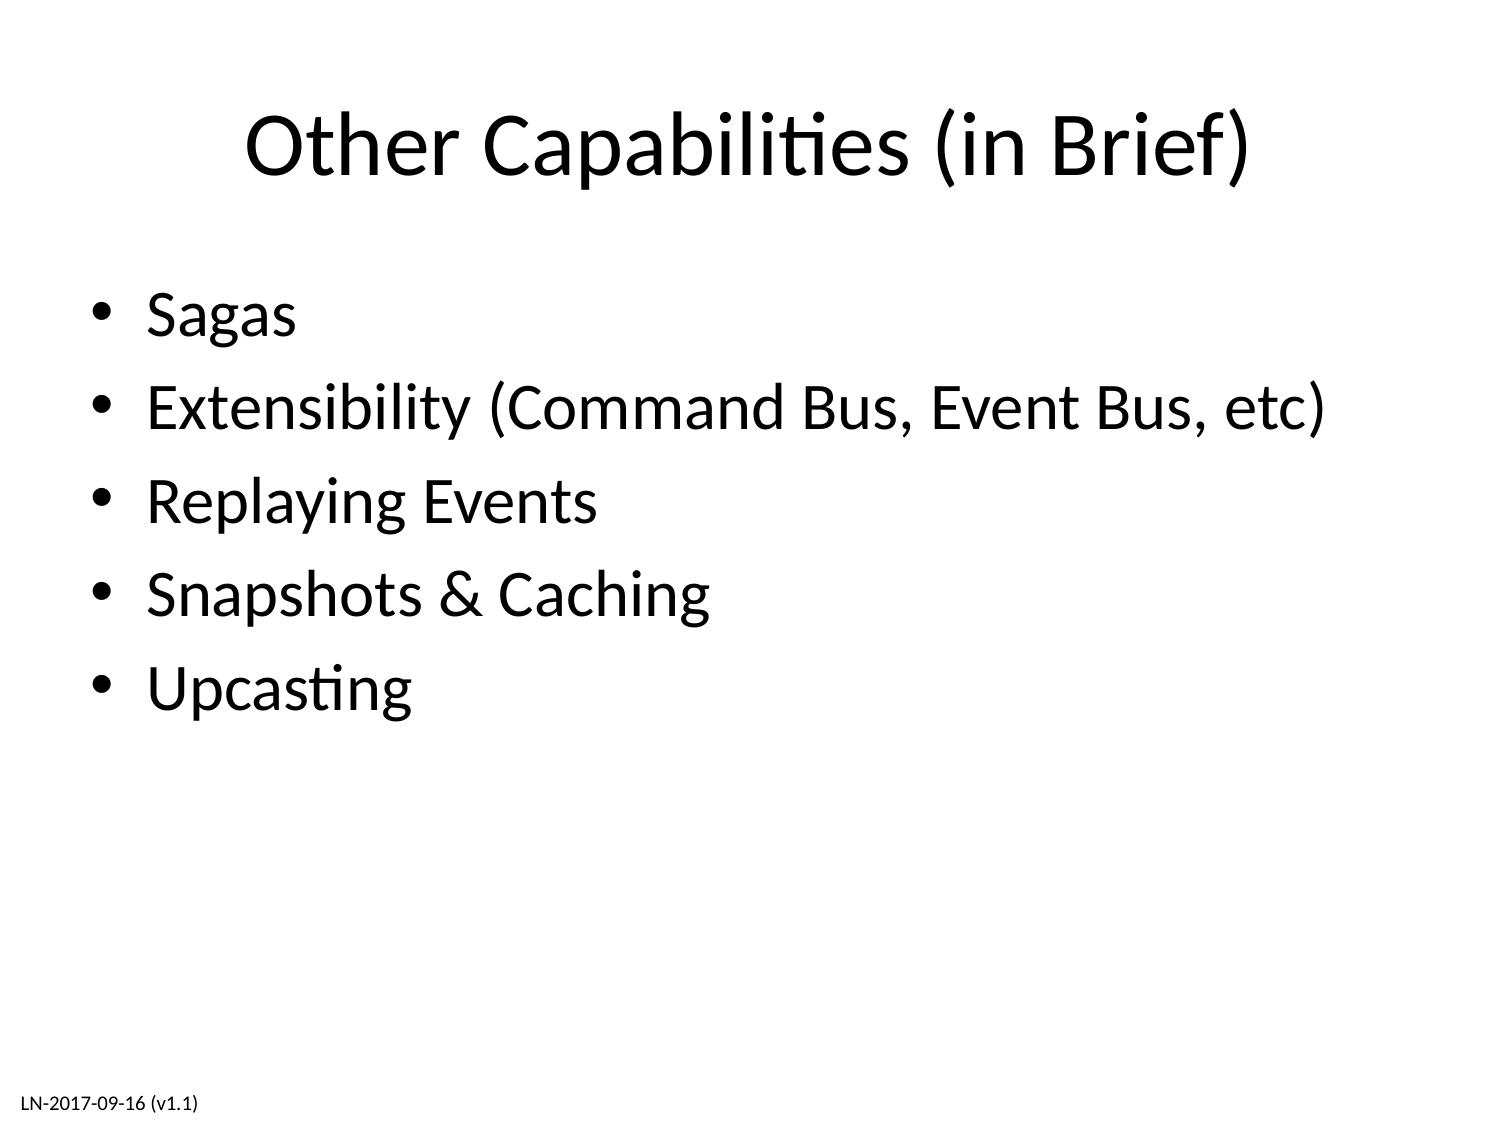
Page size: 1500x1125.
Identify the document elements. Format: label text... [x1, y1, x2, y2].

title Other Capabilities (in Brief) [75, 45, 1425, 233]
list Sagas Extensibility (Command Bus, Event Bus, etc) Replaying Events Snapshots & Caching Upcasting [75, 262, 1424, 1005]
